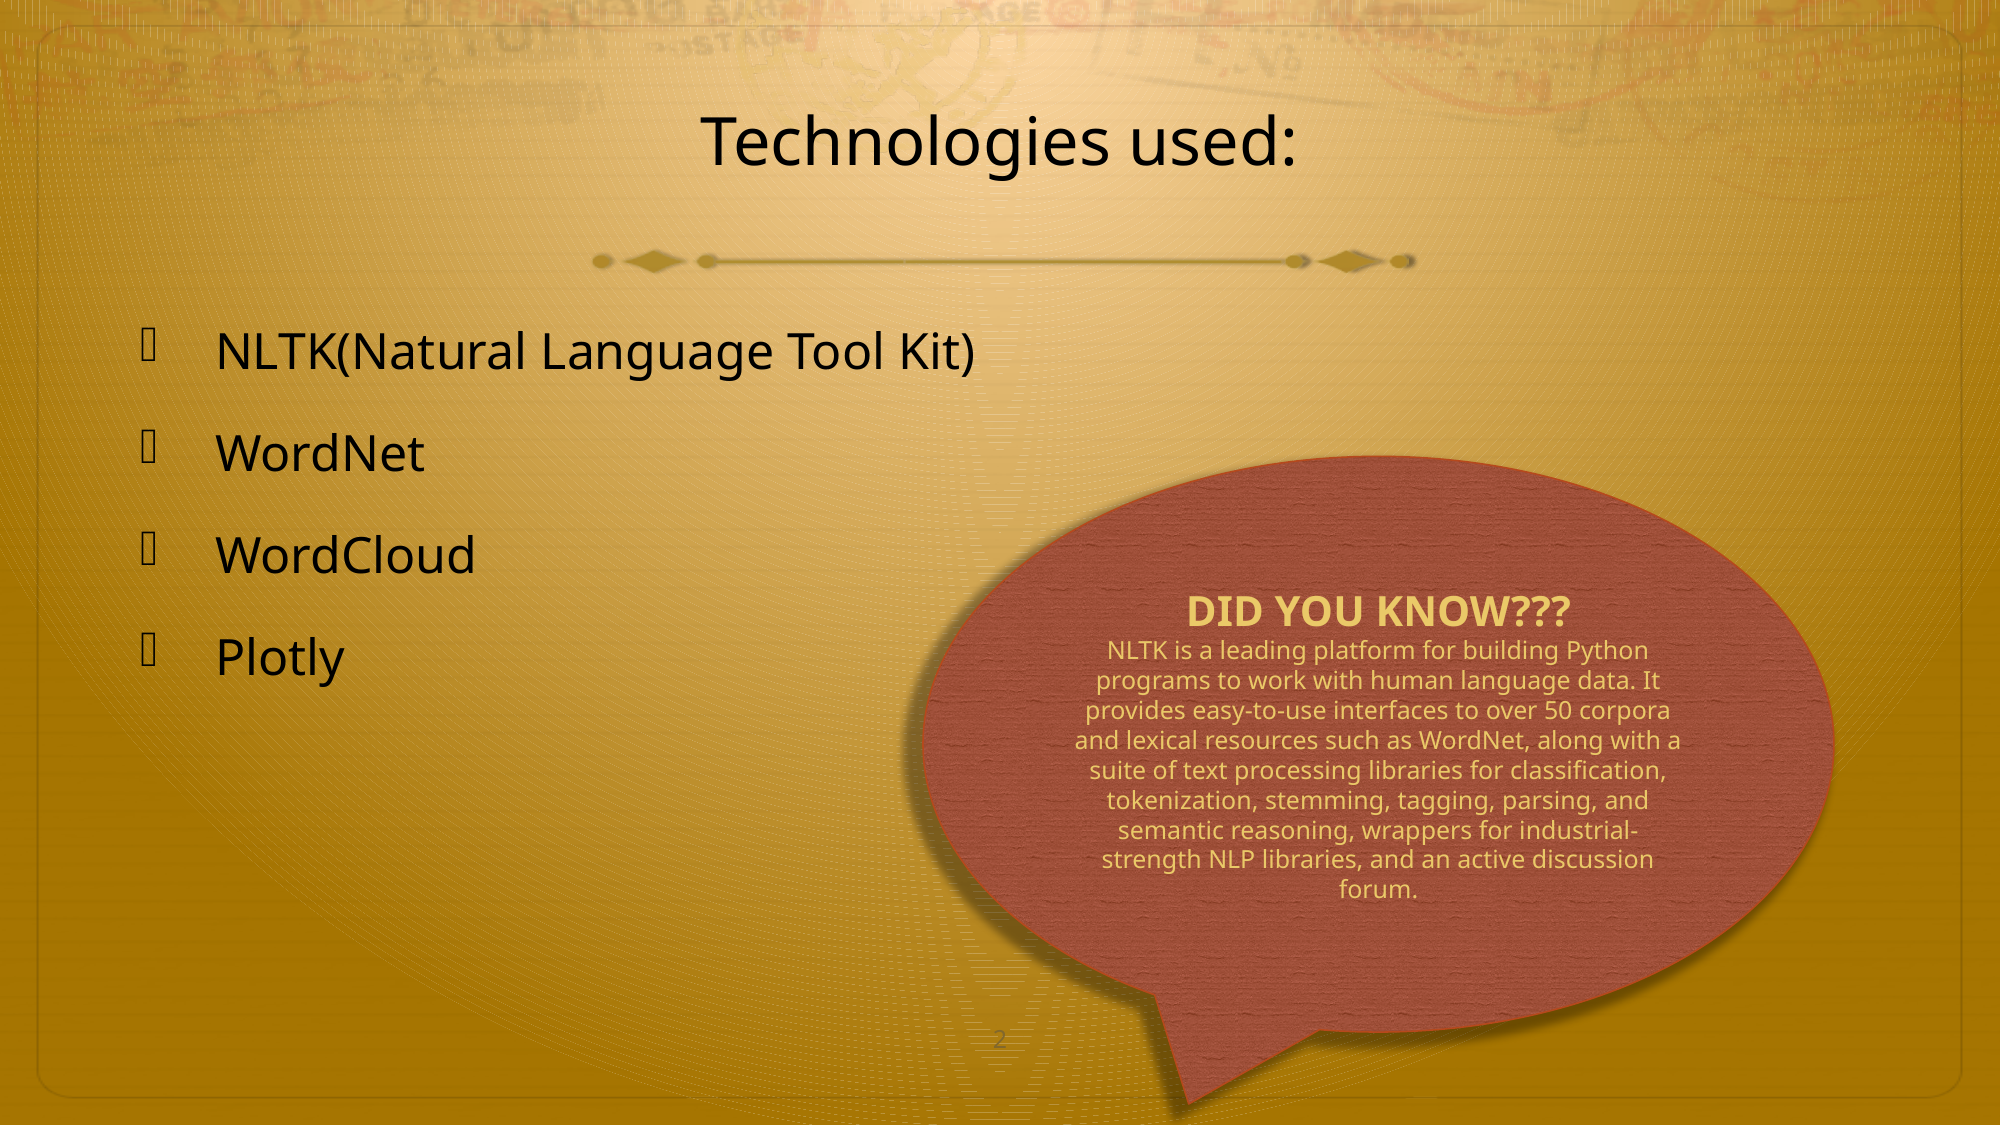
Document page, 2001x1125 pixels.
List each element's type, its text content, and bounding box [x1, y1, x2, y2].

slide_number 2 [885, 1010, 1115, 1071]
picture [0, 0, 2000, 1125]
title Technologies used: [125, 45, 1875, 233]
text_box DID YOU KNOW??? NLTK is a leading platform for building Python programs to work with human language data. It provides easy-to-use interfaces to over 50 corpora and lexical resources such as WordNet, along with a suite of text processing libraries for classification, tokenization, stemming, tagging, parsing, and semantic reasoning, wrappers for industrial-strength NLP libraries, and an active discussion forum. [922, 455, 1835, 1105]
list NLTK(Natural Language Tool Kit) WordNet WordCloud Plotly [125, 312, 1875, 988]
